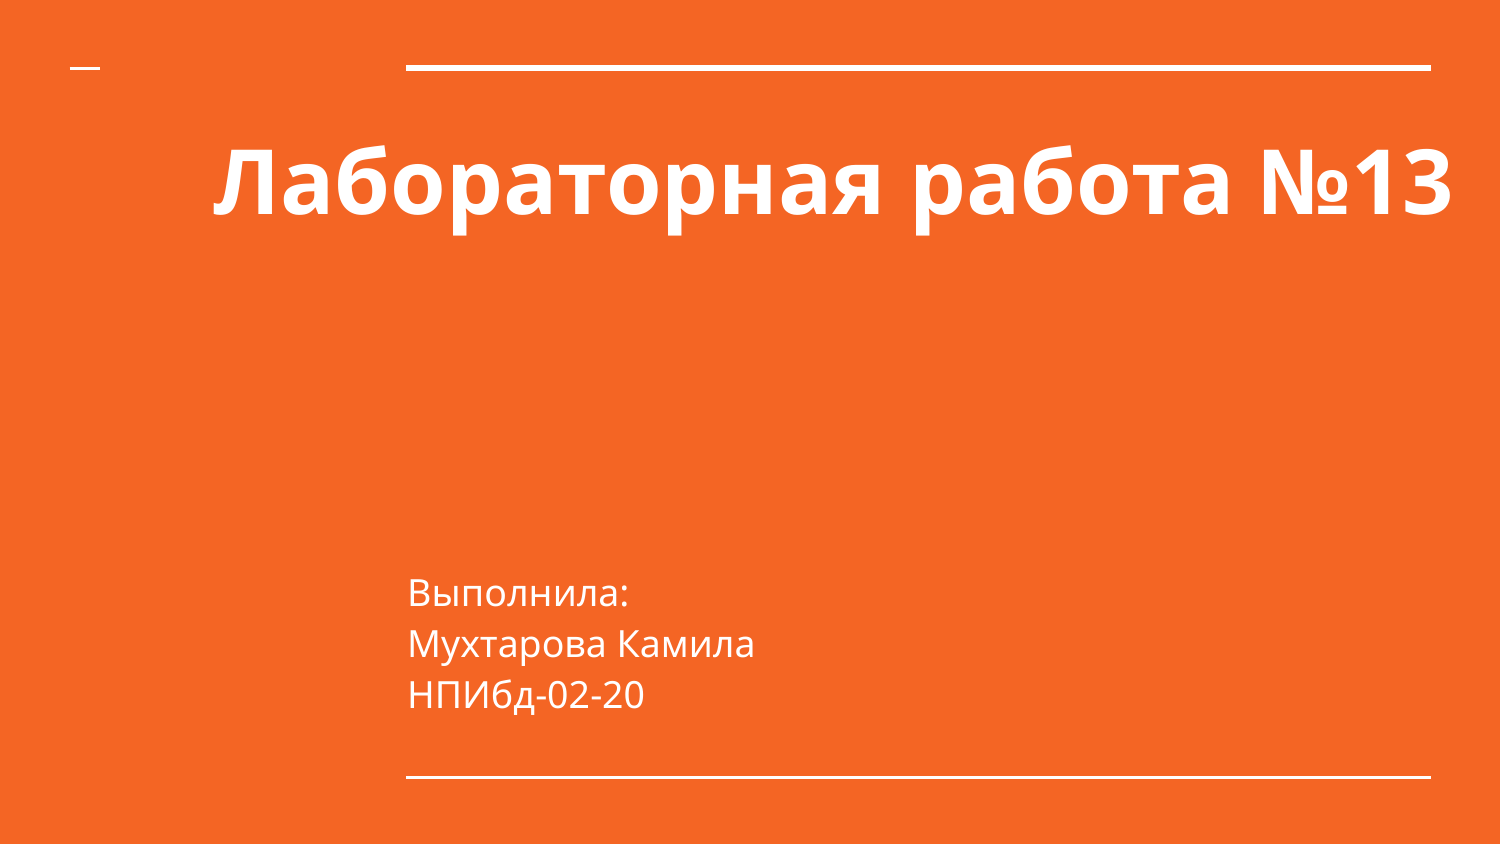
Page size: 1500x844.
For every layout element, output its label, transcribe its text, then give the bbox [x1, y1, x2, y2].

subtitle Выполнила: Мухтарова Камила НПИбд-02-20 [392, 531, 1431, 735]
title Лабораторная работа №13 [198, 103, 1500, 357]
